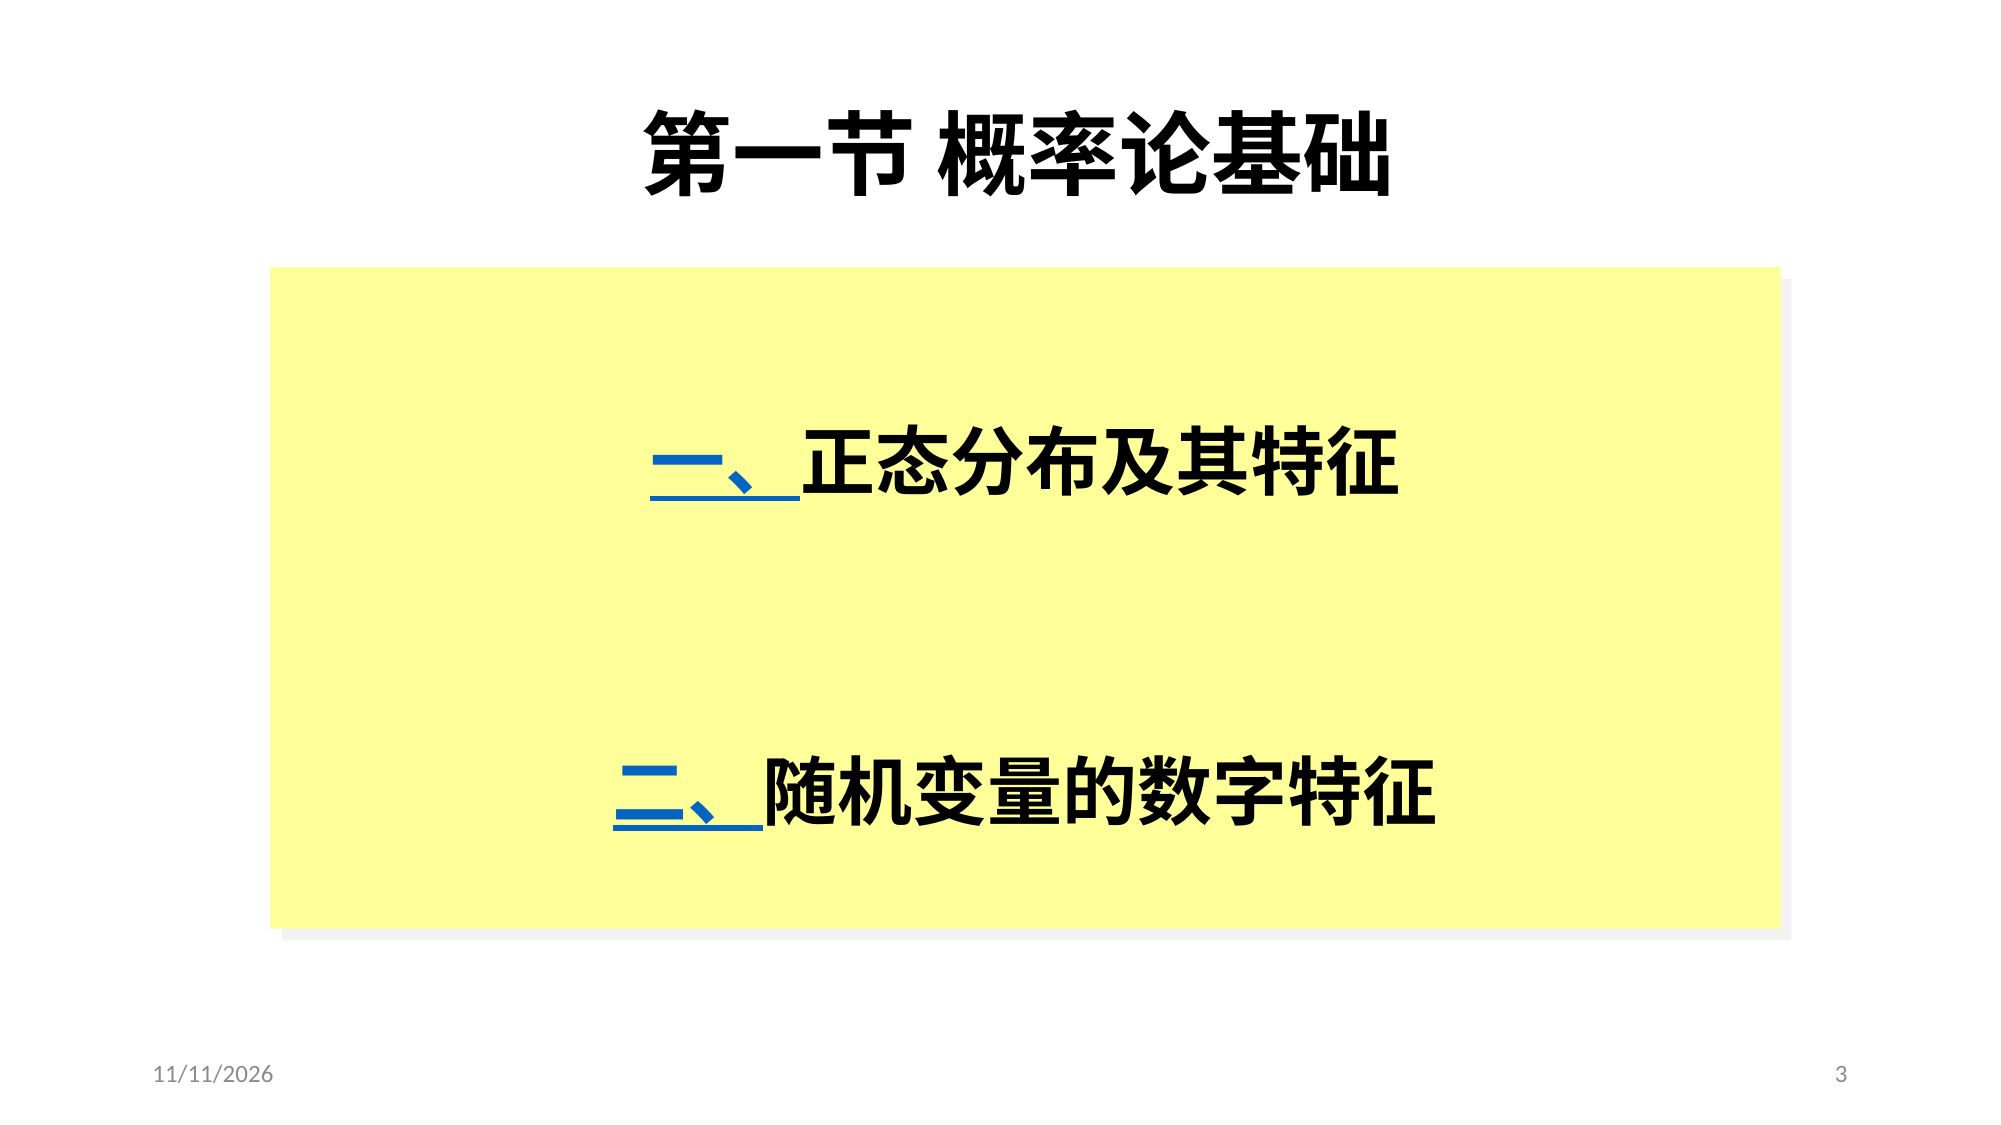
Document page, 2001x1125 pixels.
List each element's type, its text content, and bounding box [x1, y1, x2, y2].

subtitle 一、正态分布及其特征 二、随机变量的数字特征 [270, 267, 1781, 929]
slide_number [137, 1042, 588, 1103]
slide_number 3 [1412, 1042, 1863, 1103]
title 第一节 概率论基础 [433, 49, 1603, 267]
